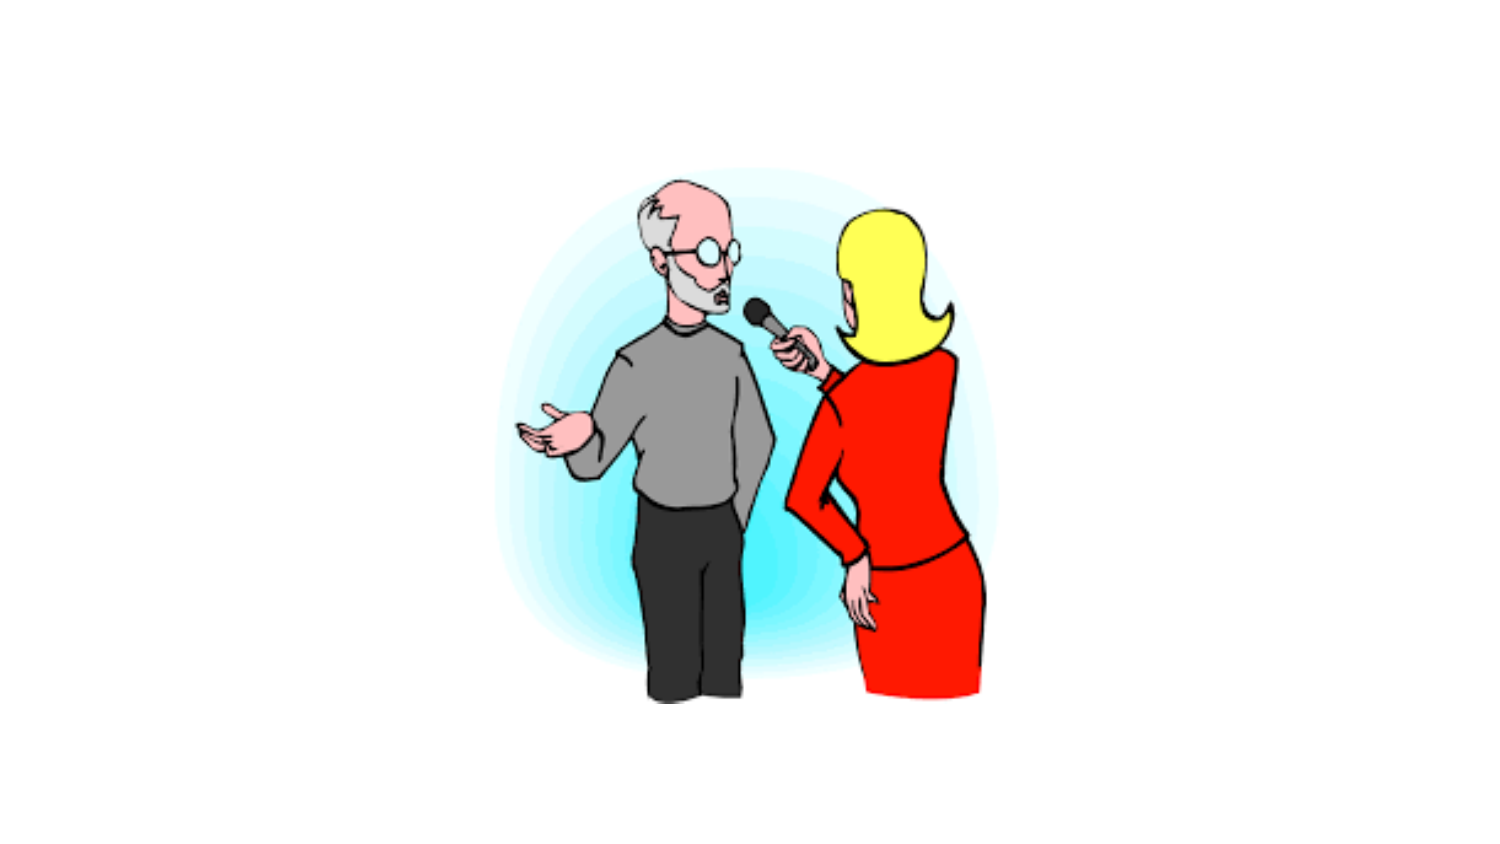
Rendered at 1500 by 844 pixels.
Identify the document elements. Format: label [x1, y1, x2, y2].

picture [481, 139, 1019, 704]
